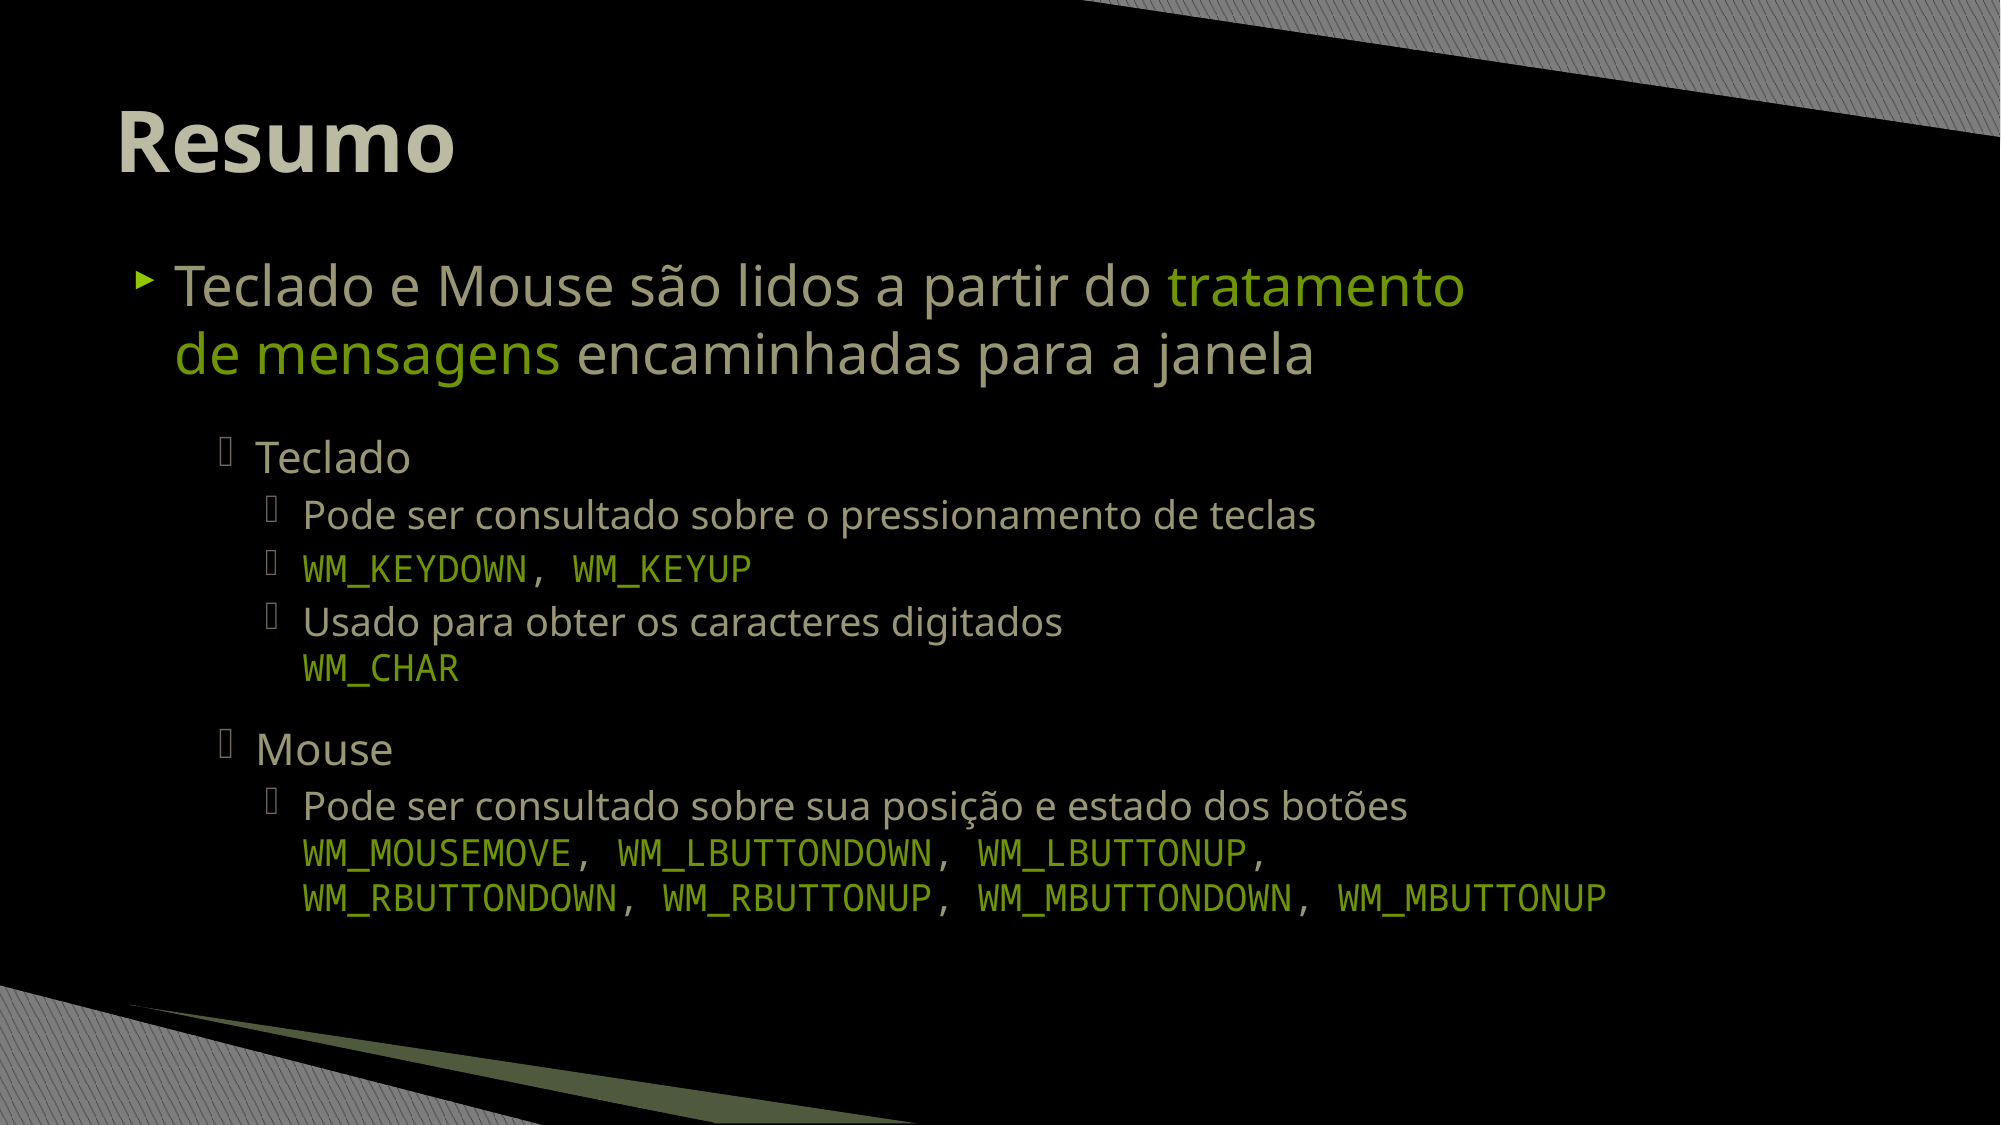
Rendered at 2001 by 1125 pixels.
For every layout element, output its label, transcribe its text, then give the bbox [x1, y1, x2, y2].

list Teclado e Mouse são lidos a partir do tratamento de mensagens encaminhadas para a janela Teclado Pode ser consultado sobre o pressionamento de teclas WM_KEYDOWN, WM_KEYUP Usado para obter os caracteres digitados WM_CHAR Mouse Pode ser consultado sobre sua posição e estado dos botões WM_MOUSEMOVE, WM_LBUTTONDOWN, WM_LBUTTONUP, WM_RBUTTONDOWN, WM_RBUTTONUP, WM_MBUTTONDOWN, WM_MBUTTONUP [99, 243, 1900, 1059]
title Resumo [99, 45, 1900, 233]
picture [0, 985, 543, 1125]
picture [1082, 0, 2000, 138]
